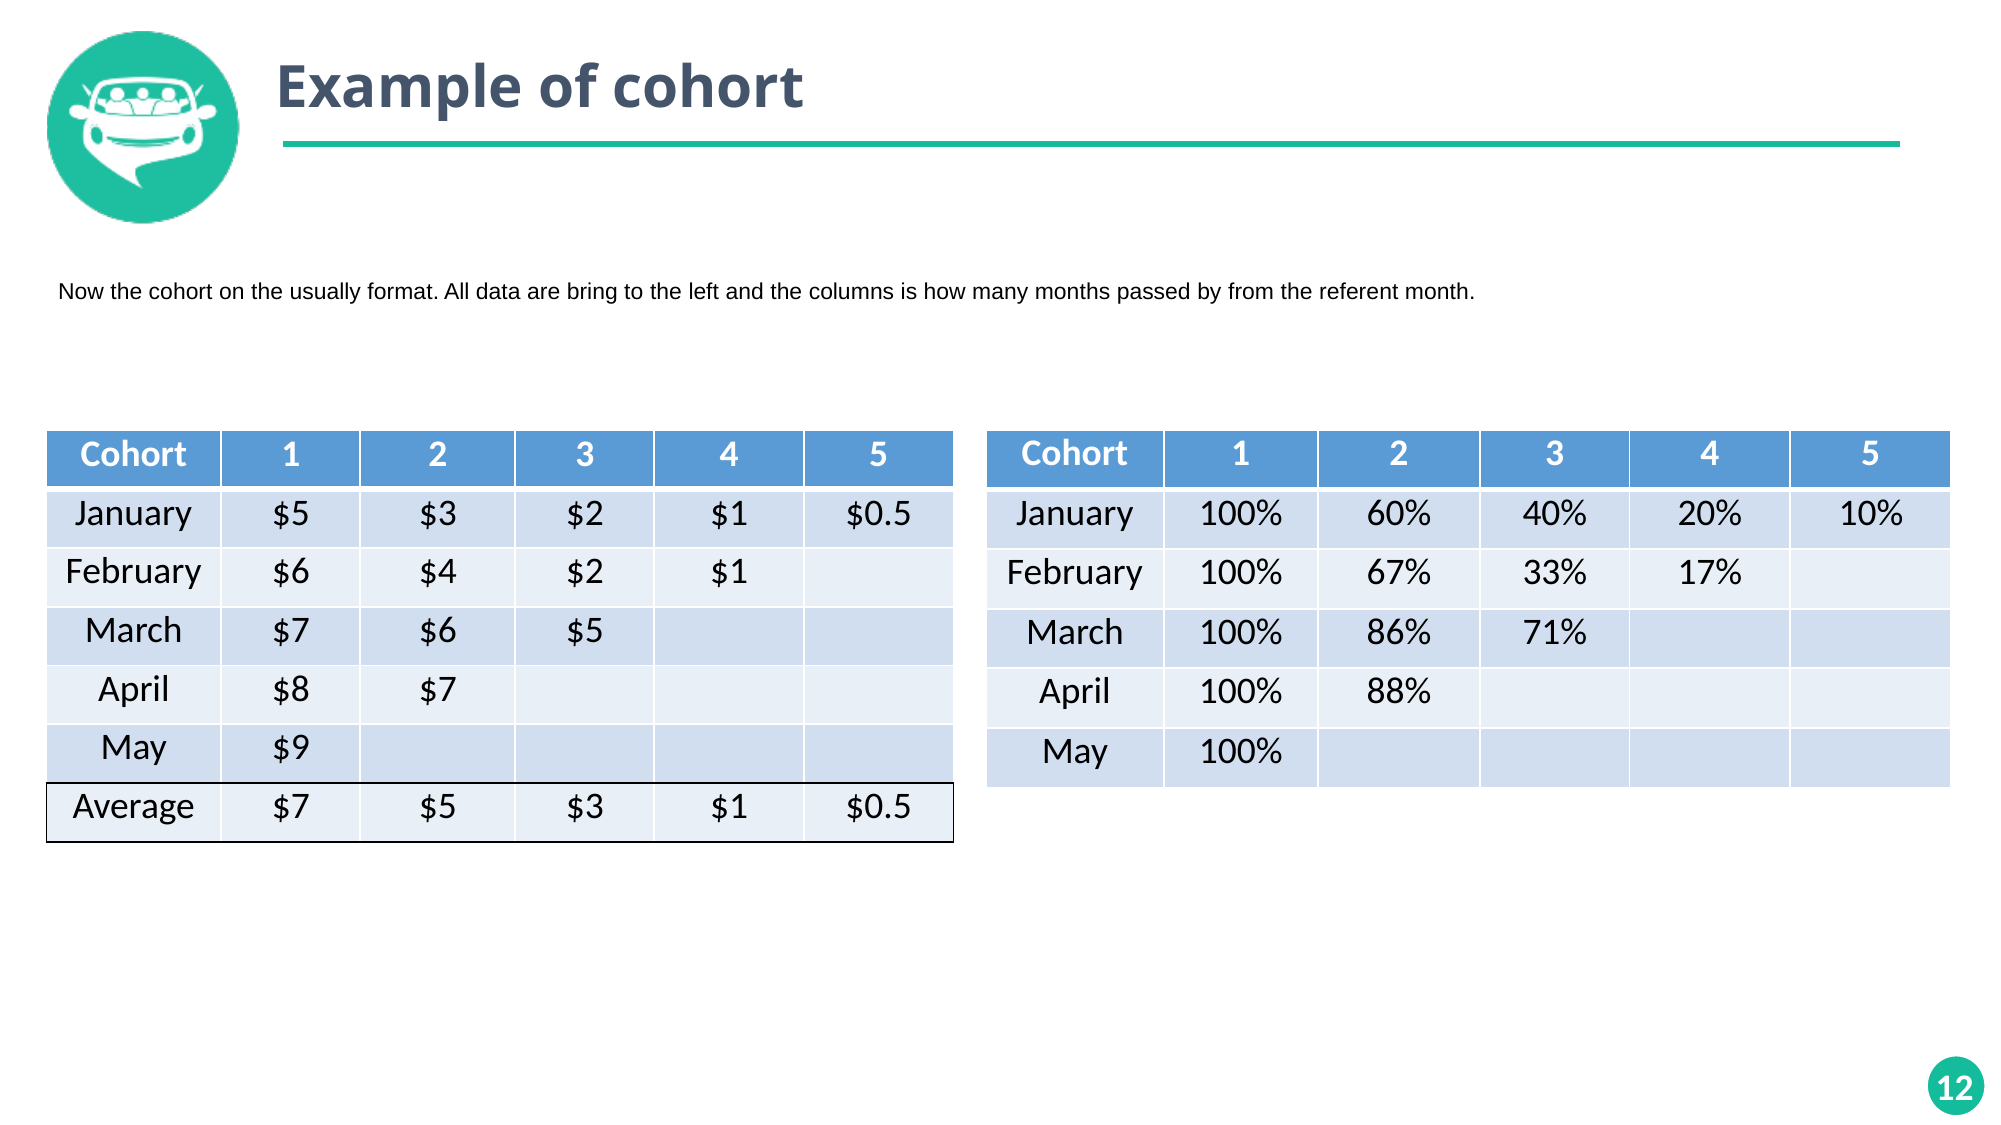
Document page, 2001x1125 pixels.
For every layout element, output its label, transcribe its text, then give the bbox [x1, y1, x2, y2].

table_header 5 [1791, 431, 1950, 487]
table_cell 100% [1165, 492, 1317, 548]
table_cell Average [47, 784, 220, 841]
table_cell $6 [361, 608, 514, 665]
table_cell [361, 725, 514, 782]
table_cell [1791, 610, 1950, 667]
table_cell 100% [1165, 729, 1317, 787]
table_cell 33% [1481, 550, 1629, 608]
table_cell [1481, 729, 1629, 787]
table_cell $9 [222, 725, 359, 782]
table_cell 100% [1165, 669, 1317, 727]
table_header 3 [1481, 431, 1629, 487]
table_cell $8 [222, 666, 359, 723]
table_cell [805, 725, 953, 782]
table_cell [1791, 550, 1950, 608]
table_cell $3 [361, 492, 514, 547]
table_header 2 [361, 431, 514, 486]
text_box Now the cohort on the usually format. All data are bring to the left and the columns is how many months passed by from the referent month. [43, 269, 1957, 312]
table_cell $5 [222, 492, 359, 547]
table_cell $7 [222, 784, 359, 841]
table_cell January [987, 492, 1163, 548]
table_cell 100% [1165, 610, 1317, 667]
table_cell 88% [1319, 669, 1479, 727]
table_header 5 [805, 431, 953, 486]
table_cell $1 [655, 784, 803, 841]
table_cell $1 [655, 492, 803, 547]
table_cell $7 [361, 666, 514, 723]
table_cell [1481, 669, 1629, 727]
table_cell 60% [1319, 492, 1479, 548]
table_cell [1630, 669, 1789, 727]
table_cell April [47, 666, 220, 723]
table_cell $3 [516, 784, 653, 841]
table_cell January [47, 492, 220, 547]
table_cell [1791, 729, 1950, 787]
table_cell $1 [655, 549, 803, 606]
table_cell April [987, 669, 1163, 727]
table_cell 71% [1481, 610, 1629, 667]
table_cell March [987, 610, 1163, 667]
table_cell [1630, 729, 1789, 787]
table_cell February [47, 549, 220, 606]
table_cell 100% [1165, 550, 1317, 608]
table_cell 86% [1319, 610, 1479, 667]
table_cell 17% [1630, 550, 1789, 608]
table_cell $4 [361, 549, 514, 606]
table_header 1 [1165, 431, 1317, 487]
table_cell $2 [516, 549, 653, 606]
table_cell 10% [1791, 492, 1950, 548]
table_cell February [987, 550, 1163, 608]
table_cell [1319, 729, 1479, 787]
table_cell $0.5 [805, 492, 953, 547]
table_cell [655, 666, 803, 723]
table_cell [1791, 669, 1950, 727]
table_cell 40% [1481, 492, 1629, 548]
table_cell [805, 549, 953, 606]
table_cell [516, 725, 653, 782]
table_header 3 [516, 431, 653, 486]
table_cell $0.5 [805, 784, 953, 841]
table_cell [1630, 610, 1789, 667]
table_cell [655, 725, 803, 782]
table_cell $5 [516, 608, 653, 665]
table_cell $6 [222, 549, 359, 606]
text_box Example of cohort [260, 41, 1600, 127]
table_cell 20% [1630, 492, 1789, 548]
table_cell May [987, 729, 1163, 787]
table_cell $7 [222, 608, 359, 665]
picture [46, 30, 241, 225]
table_header Cohort [47, 431, 220, 486]
table_cell 67% [1319, 550, 1479, 608]
table_cell [805, 608, 953, 665]
table_cell [655, 608, 803, 665]
table_cell $2 [516, 492, 653, 547]
slide_number 12 [1538, 1055, 1989, 1116]
table_header Cohort [987, 431, 1163, 487]
table_cell $5 [361, 784, 514, 841]
table_cell [805, 666, 953, 723]
table_cell May [47, 725, 220, 782]
table_header 4 [655, 431, 803, 486]
table_cell March [47, 608, 220, 665]
table_cell [516, 666, 653, 723]
table_header 4 [1630, 431, 1789, 487]
table_header 1 [222, 431, 359, 486]
table_header 2 [1319, 431, 1479, 487]
